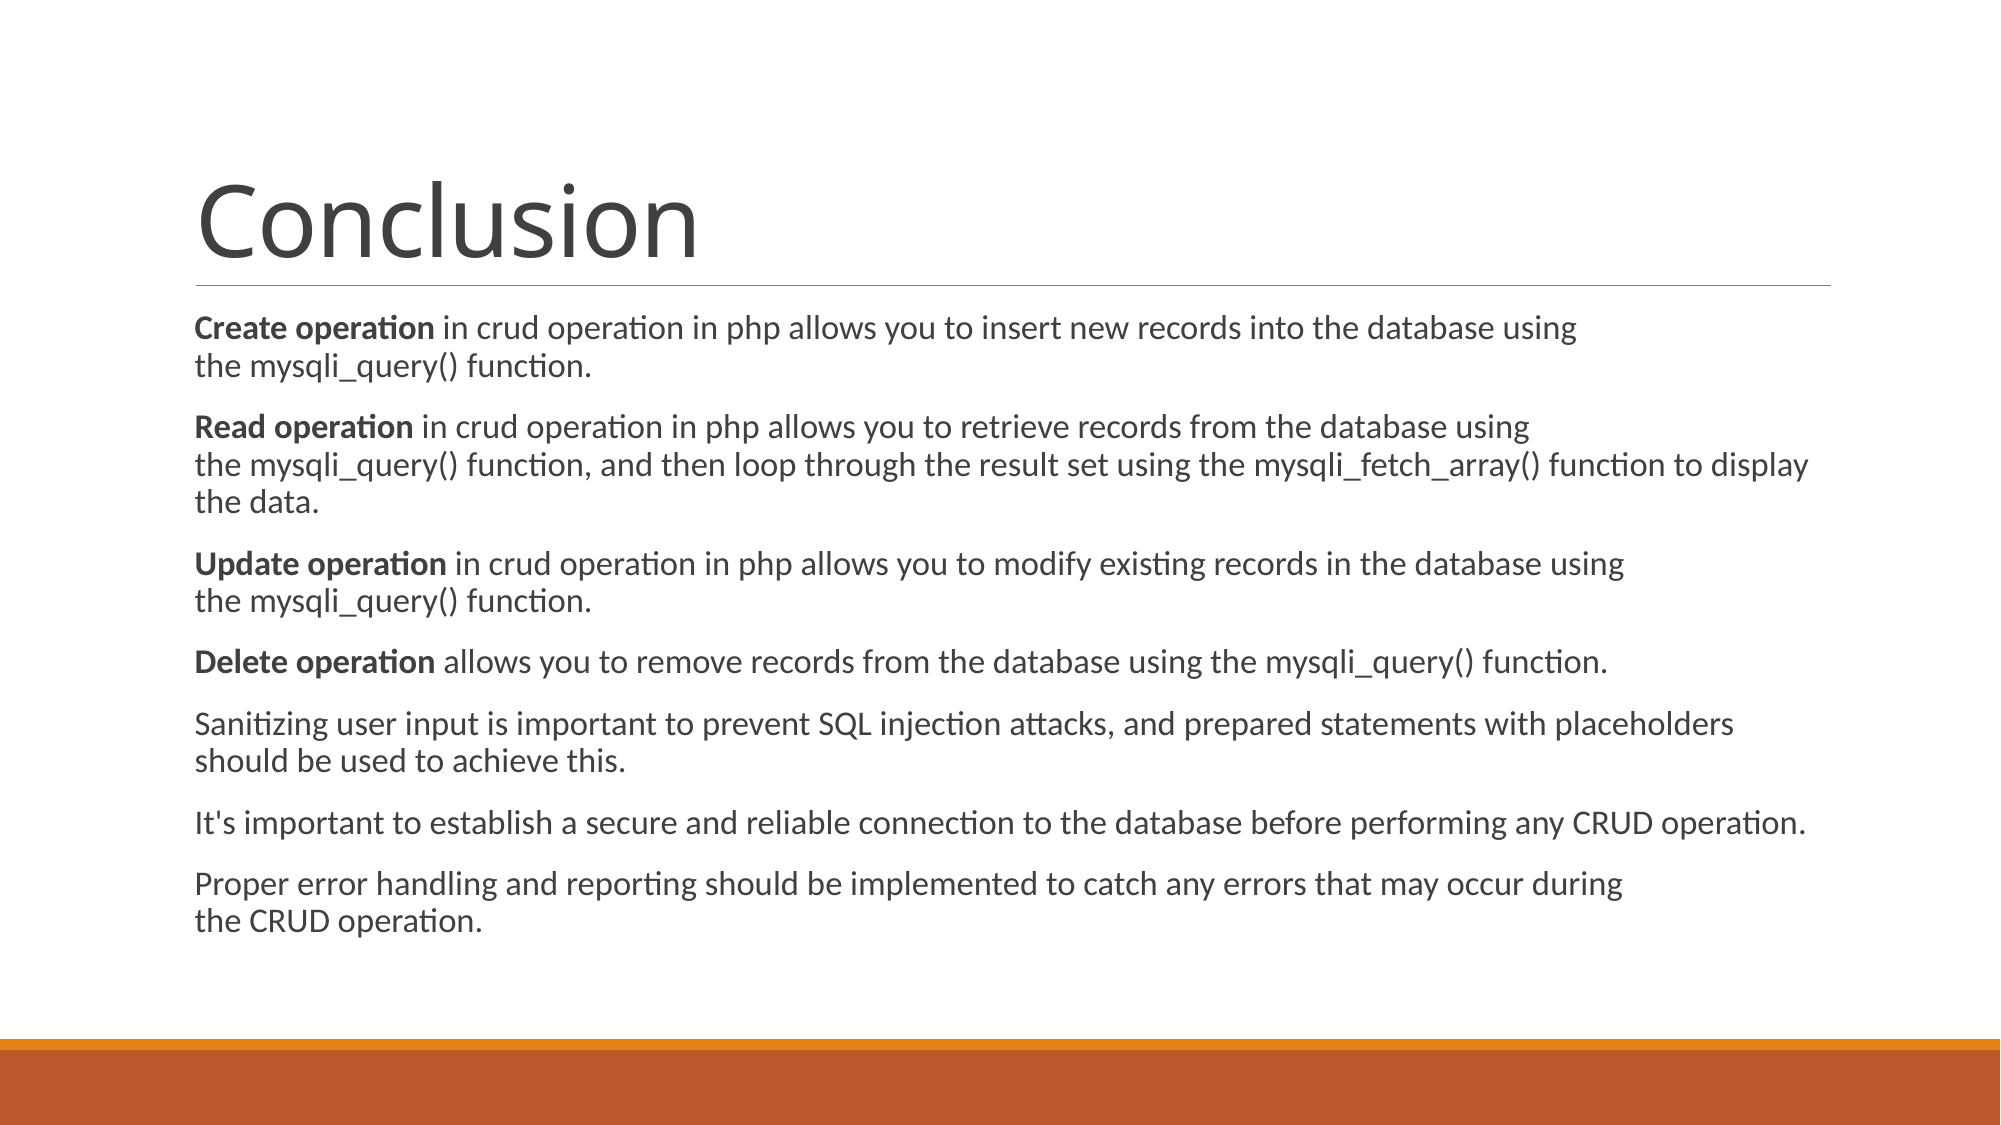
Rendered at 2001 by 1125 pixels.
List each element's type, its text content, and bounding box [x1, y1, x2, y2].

list Create operation in crud operation in php allows you to insert new records into the database using the mysqli_query() function. Read operation in crud operation in php allows you to retrieve records from the database using the mysqli_query() function, and then loop through the result set using the mysqli_fetch_array() function to display the data. Update operation in crud operation in php allows you to modify existing records in the database using the mysqli_query() function. Delete operation allows you to remove records from the database using the mysqli_query() function. Sanitizing user input is important to prevent SQL injection attacks, and prepared statements with placeholders should be used to achieve this. It's important to establish a secure and reliable connection to the database before performing any CRUD operation. Proper error handling and reporting should be implemented to catch any errors that may occur during the CRUD operation. [180, 302, 1830, 963]
title Conclusion [180, 47, 1830, 285]
